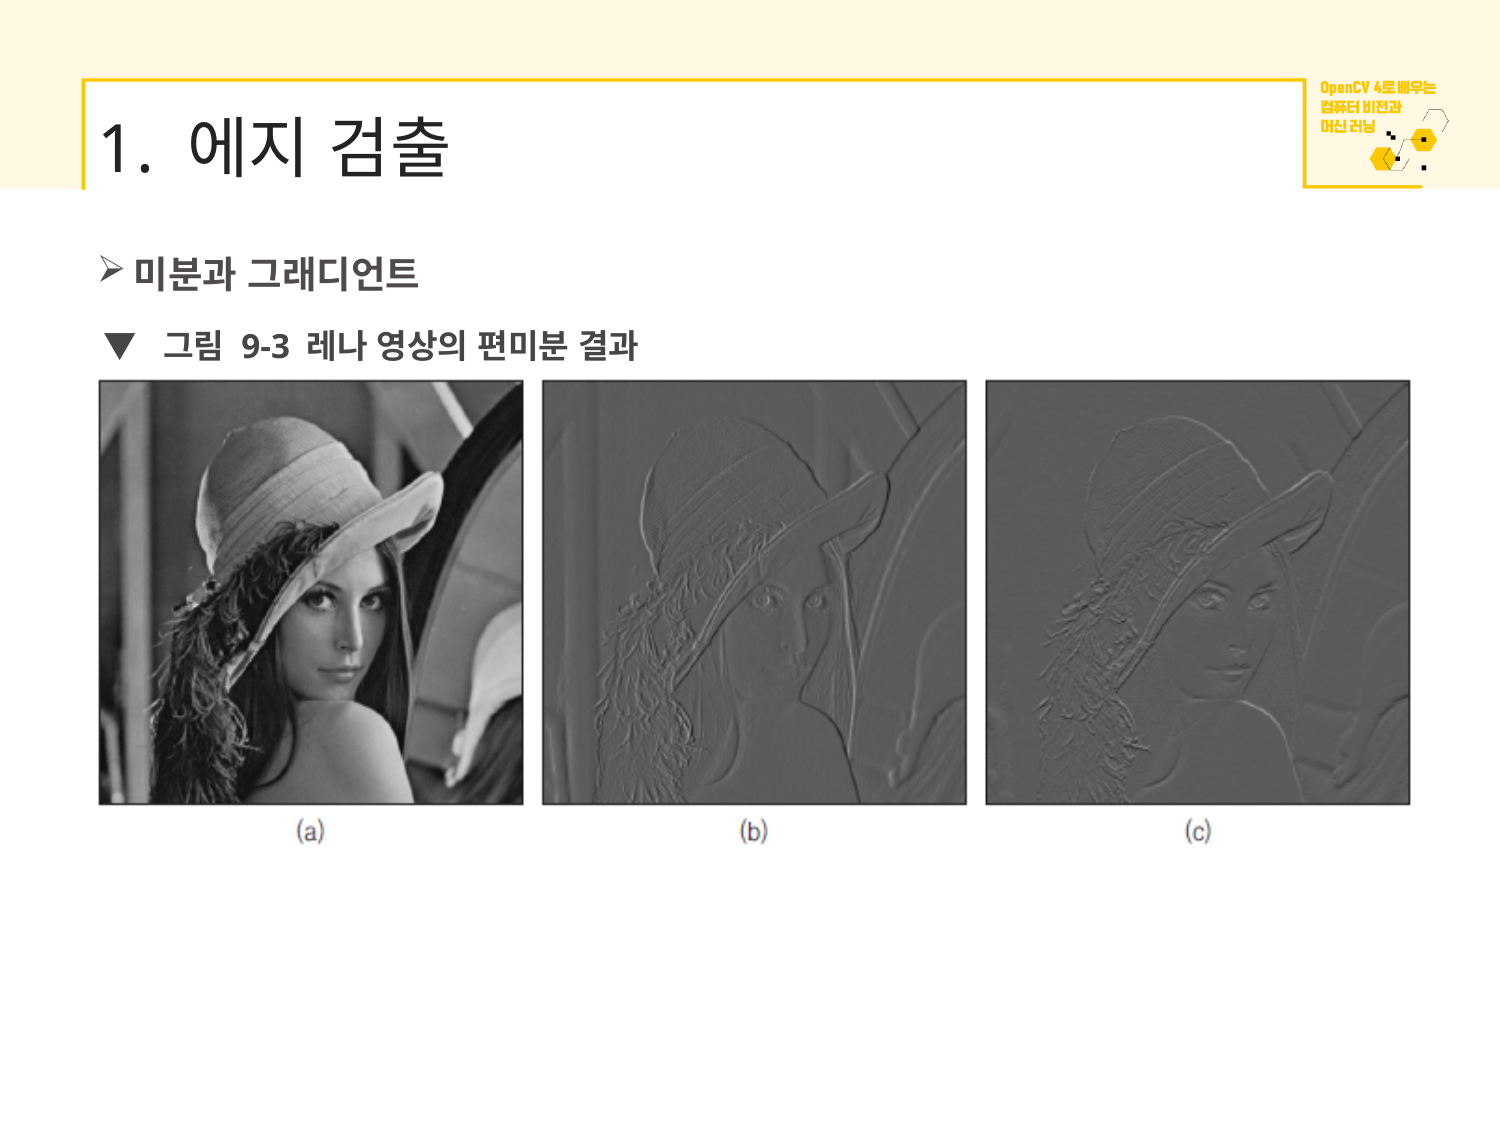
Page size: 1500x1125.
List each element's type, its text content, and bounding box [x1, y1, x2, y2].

picture [0, 0, 1500, 1125]
text_box ▼ 그림 9-3 레나 영상의 편미분 결과 [88, 317, 1415, 372]
title 1. 에지 검출 [82, 61, 1413, 193]
list 미분과 그래디언트 [81, 239, 1412, 1054]
